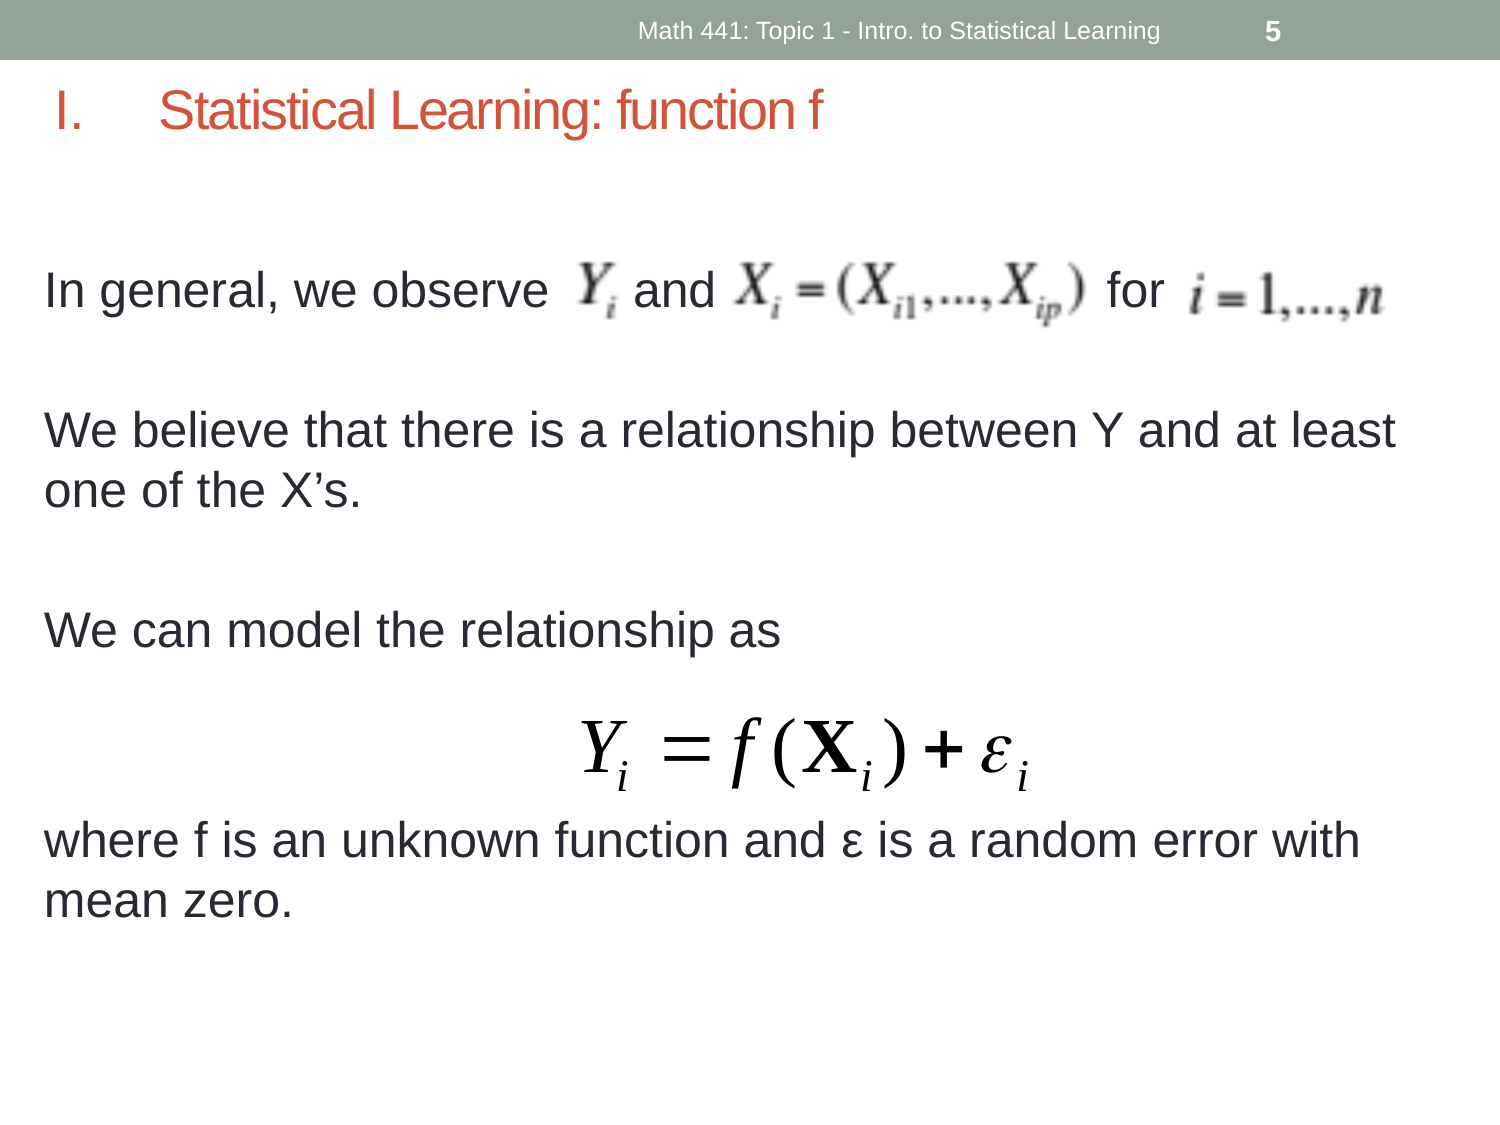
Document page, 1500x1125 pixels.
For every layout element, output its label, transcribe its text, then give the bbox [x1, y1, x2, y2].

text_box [570, 694, 1045, 812]
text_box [1184, 262, 1390, 328]
slide_number 5 [1250, 3, 1425, 57]
title Statistical Learning: function f [39, 66, 1390, 148]
footer Math 441: Topic 1 - Intro. to Statistical Learning [562, 3, 1238, 57]
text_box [726, 249, 1087, 332]
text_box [570, 249, 621, 328]
list In general, we observe and for We believe that there is a relationship between Y and at least one of the X’s. We can model the relationship as where f is an unknown function and ε is a random error with mean zero. [28, 249, 1469, 1007]
